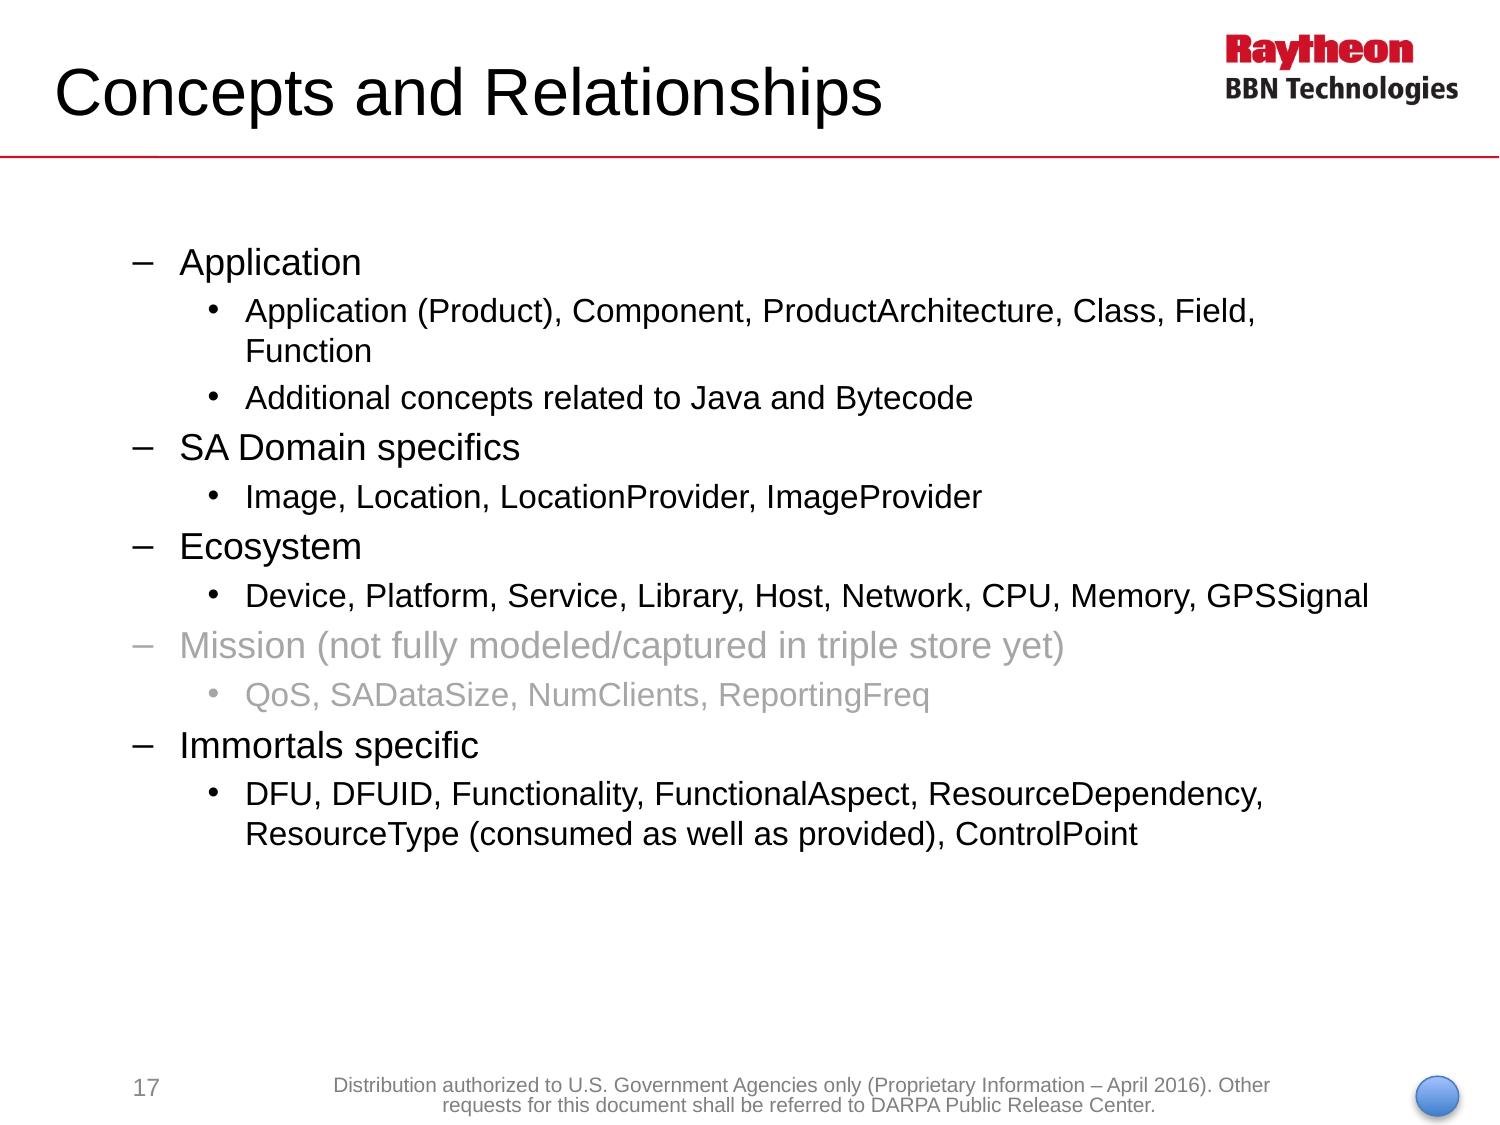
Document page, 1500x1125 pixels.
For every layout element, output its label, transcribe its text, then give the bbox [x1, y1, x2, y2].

picture [1222, 31, 1460, 108]
title Concepts and Relationships [39, 32, 1390, 145]
list Application Application (Product), Component, ProductArchitecture, Class, Field, Function Additional concepts related to Java and Bytecode SA Domain specifics Image, Location, LocationProvider, ImageProvider Ecosystem Device, Platform, Service, Library, Host, Network, CPU, Memory, GPSSignal Mission (not fully modeled/captured in triple store yet) QoS, SADataSize, NumClients, ReportingFreq Immortals specific DFU, DFUID, Functionality, FunctionalAspect, ResourceDependency, ResourceType (consumed as well as provided), ControlPoint [42, 229, 1393, 972]
text_box [1415, 1075, 1460, 1117]
slide_number 17 [42, 1056, 251, 1116]
